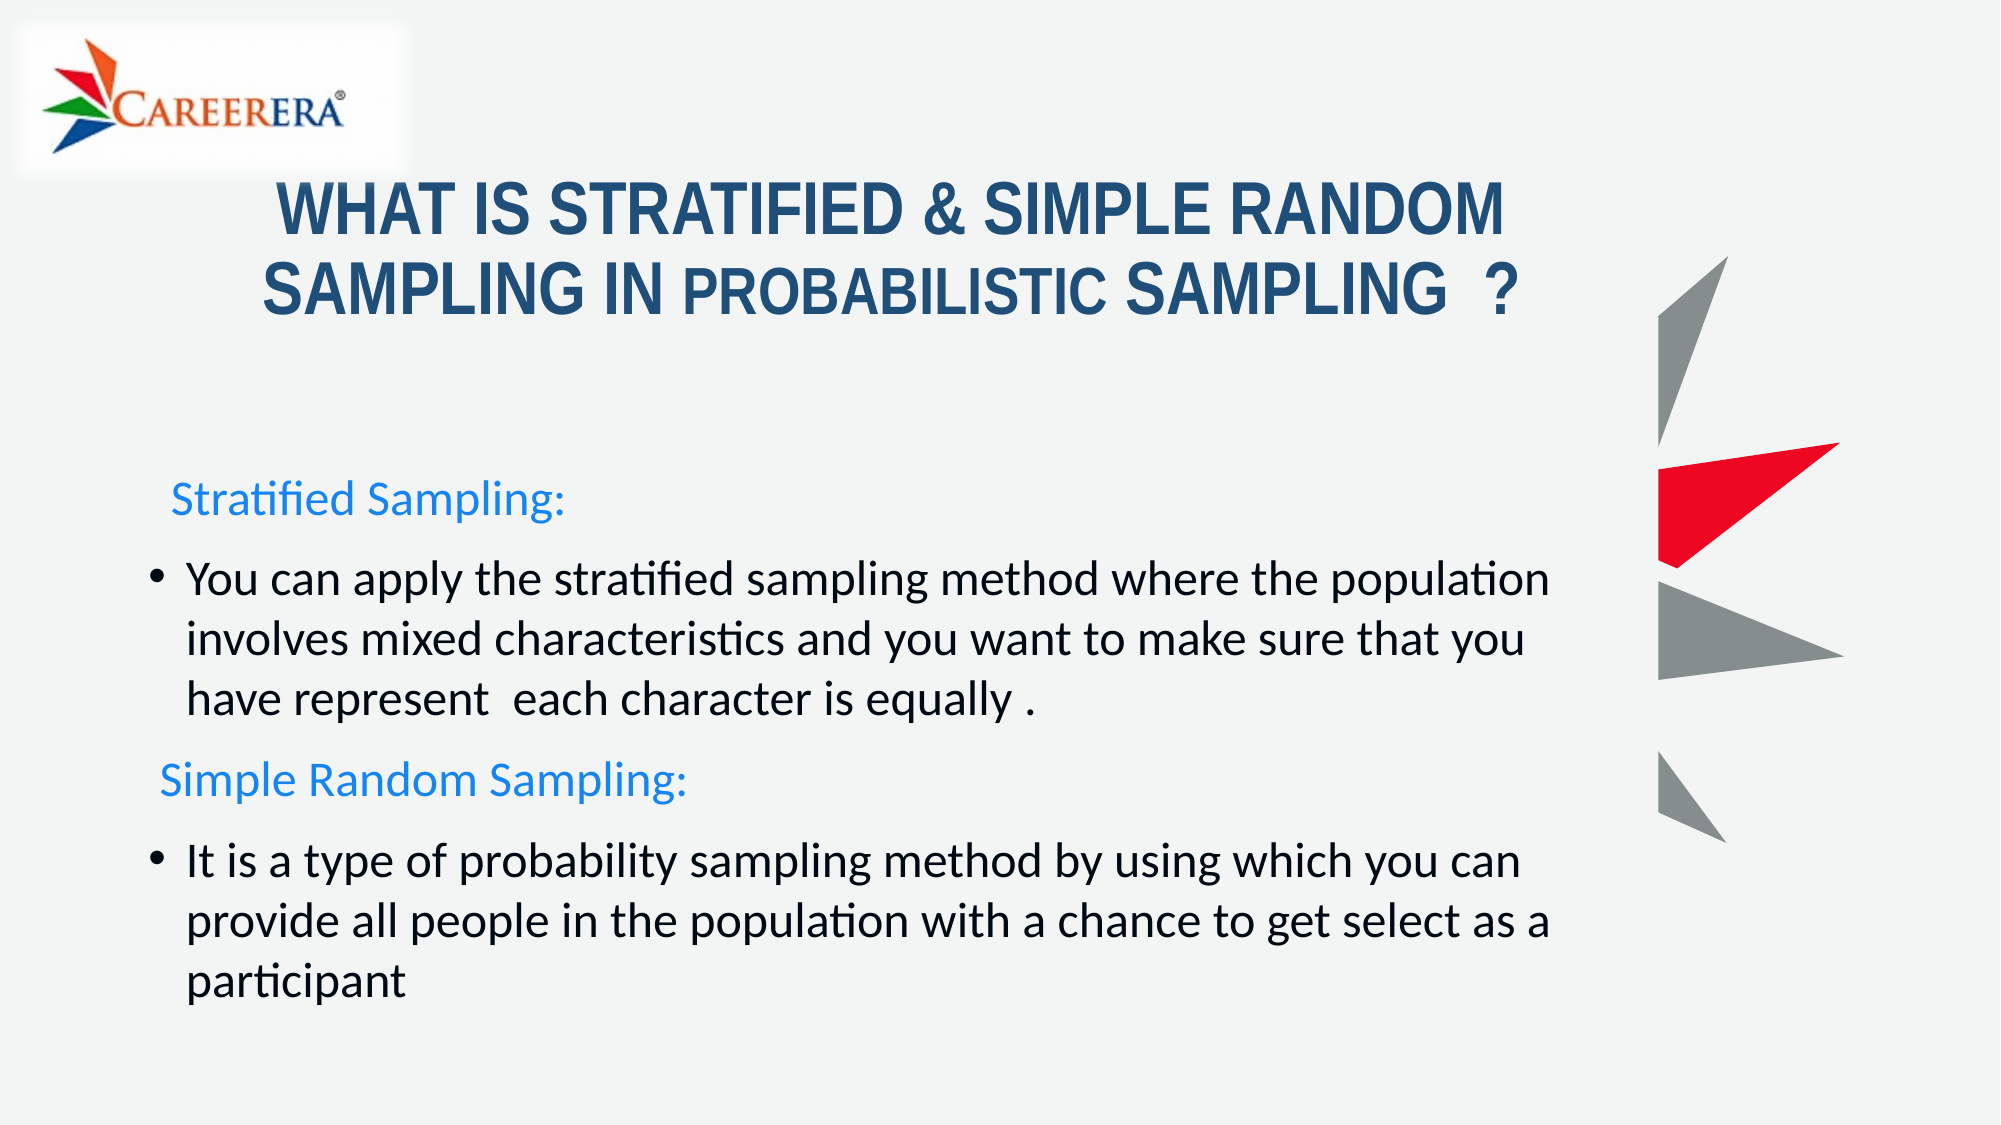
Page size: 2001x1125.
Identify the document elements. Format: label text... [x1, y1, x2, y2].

title WHAT IS STRATIFIED & SIMPLE RANDOM SAMPLING IN PROBABILISTIC SAMPLING ? [162, 157, 1622, 343]
list Stratified Sampling: You can apply the stratified sampling method where the population involves mixed characteristics and you want to make sure that you have represent each character is equally . Simple Random Sampling: It is a type of probability sampling method by using which you can provide all people in the population with a chance to get select as a participant [133, 376, 1622, 1018]
picture [0, 6, 424, 192]
